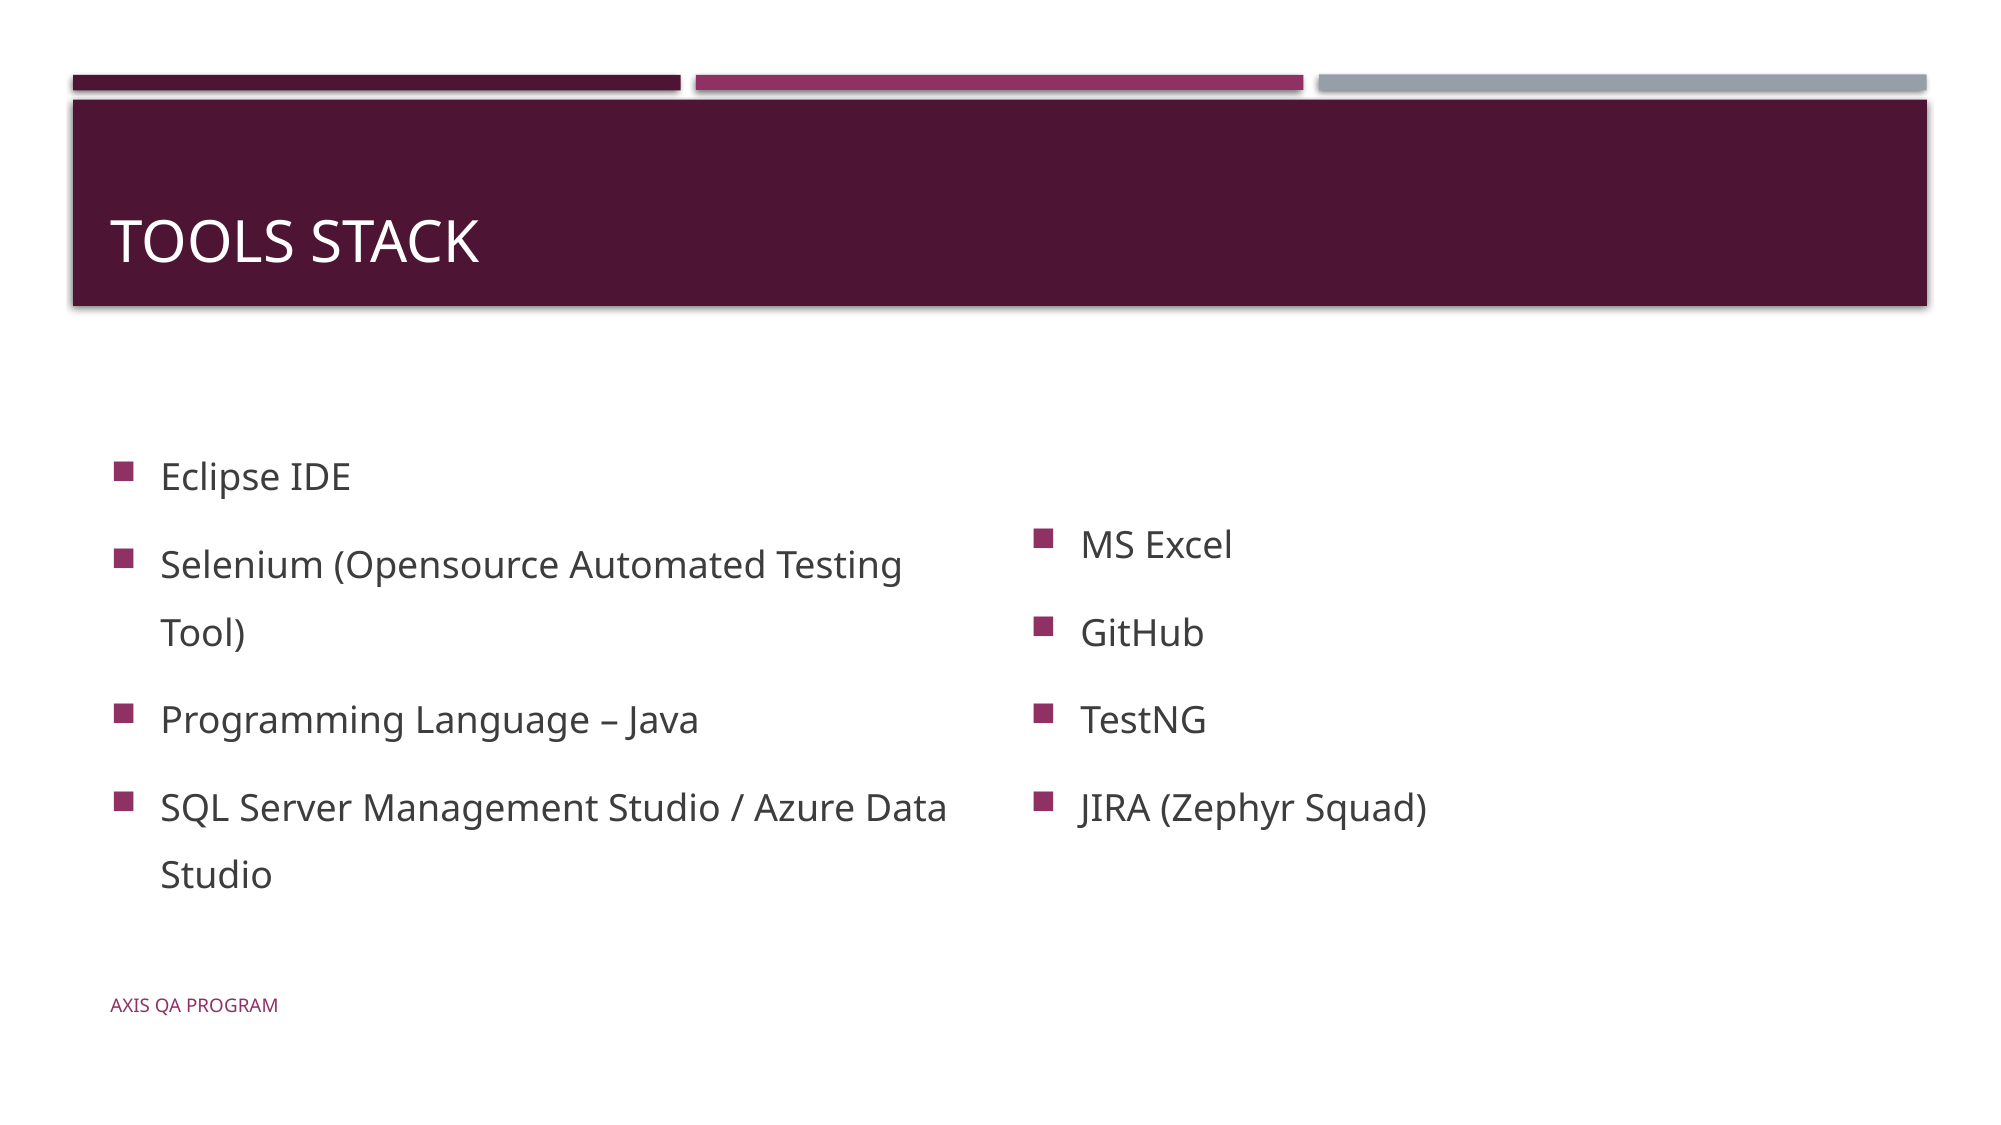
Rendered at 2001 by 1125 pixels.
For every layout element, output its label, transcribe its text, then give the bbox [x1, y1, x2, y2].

list MS Excel GitHub TestNG JIRA (Zephyr Squad) [1015, 365, 1905, 962]
footer AXIS QA PROGRAM [95, 976, 1230, 1037]
title Tools Stack [95, 119, 1905, 282]
list Eclipse IDE Selenium (Opensource Automated Testing Tool) Programming Language – Java SQL Server Management Studio / Azure Data Studio [95, 365, 985, 962]
